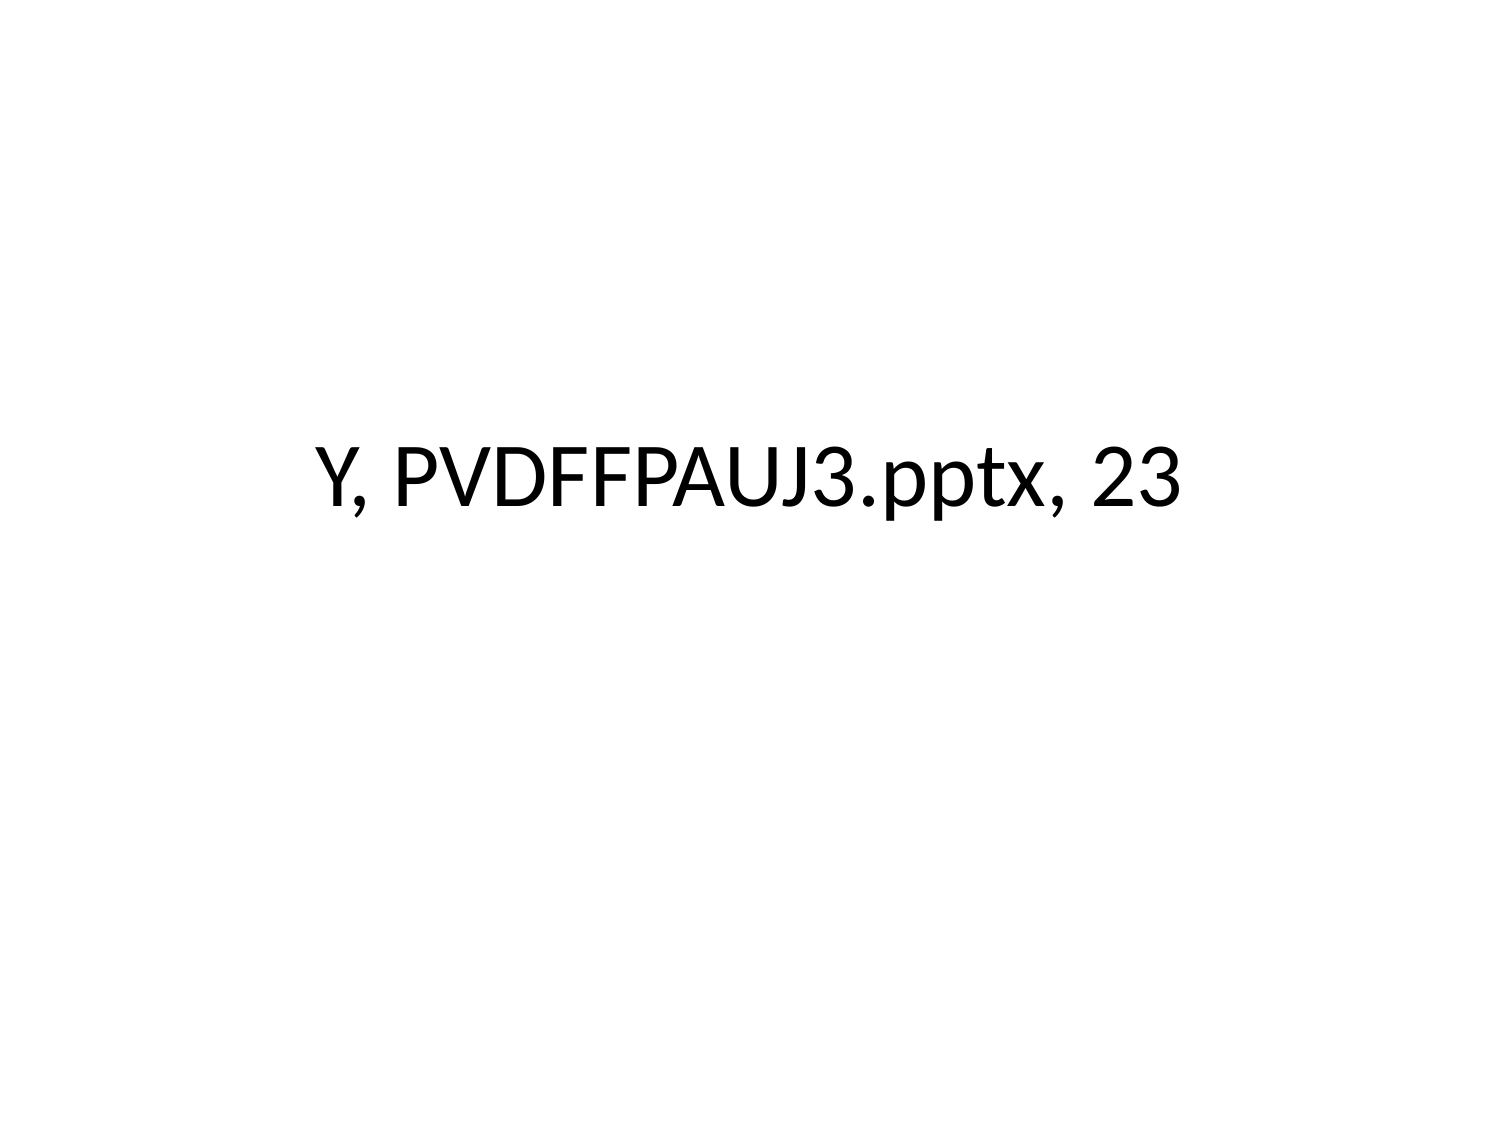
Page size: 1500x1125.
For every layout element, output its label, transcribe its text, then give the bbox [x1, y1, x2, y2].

title Y, PVDFFPAUJ3.pptx, 23 [112, 349, 1388, 591]
